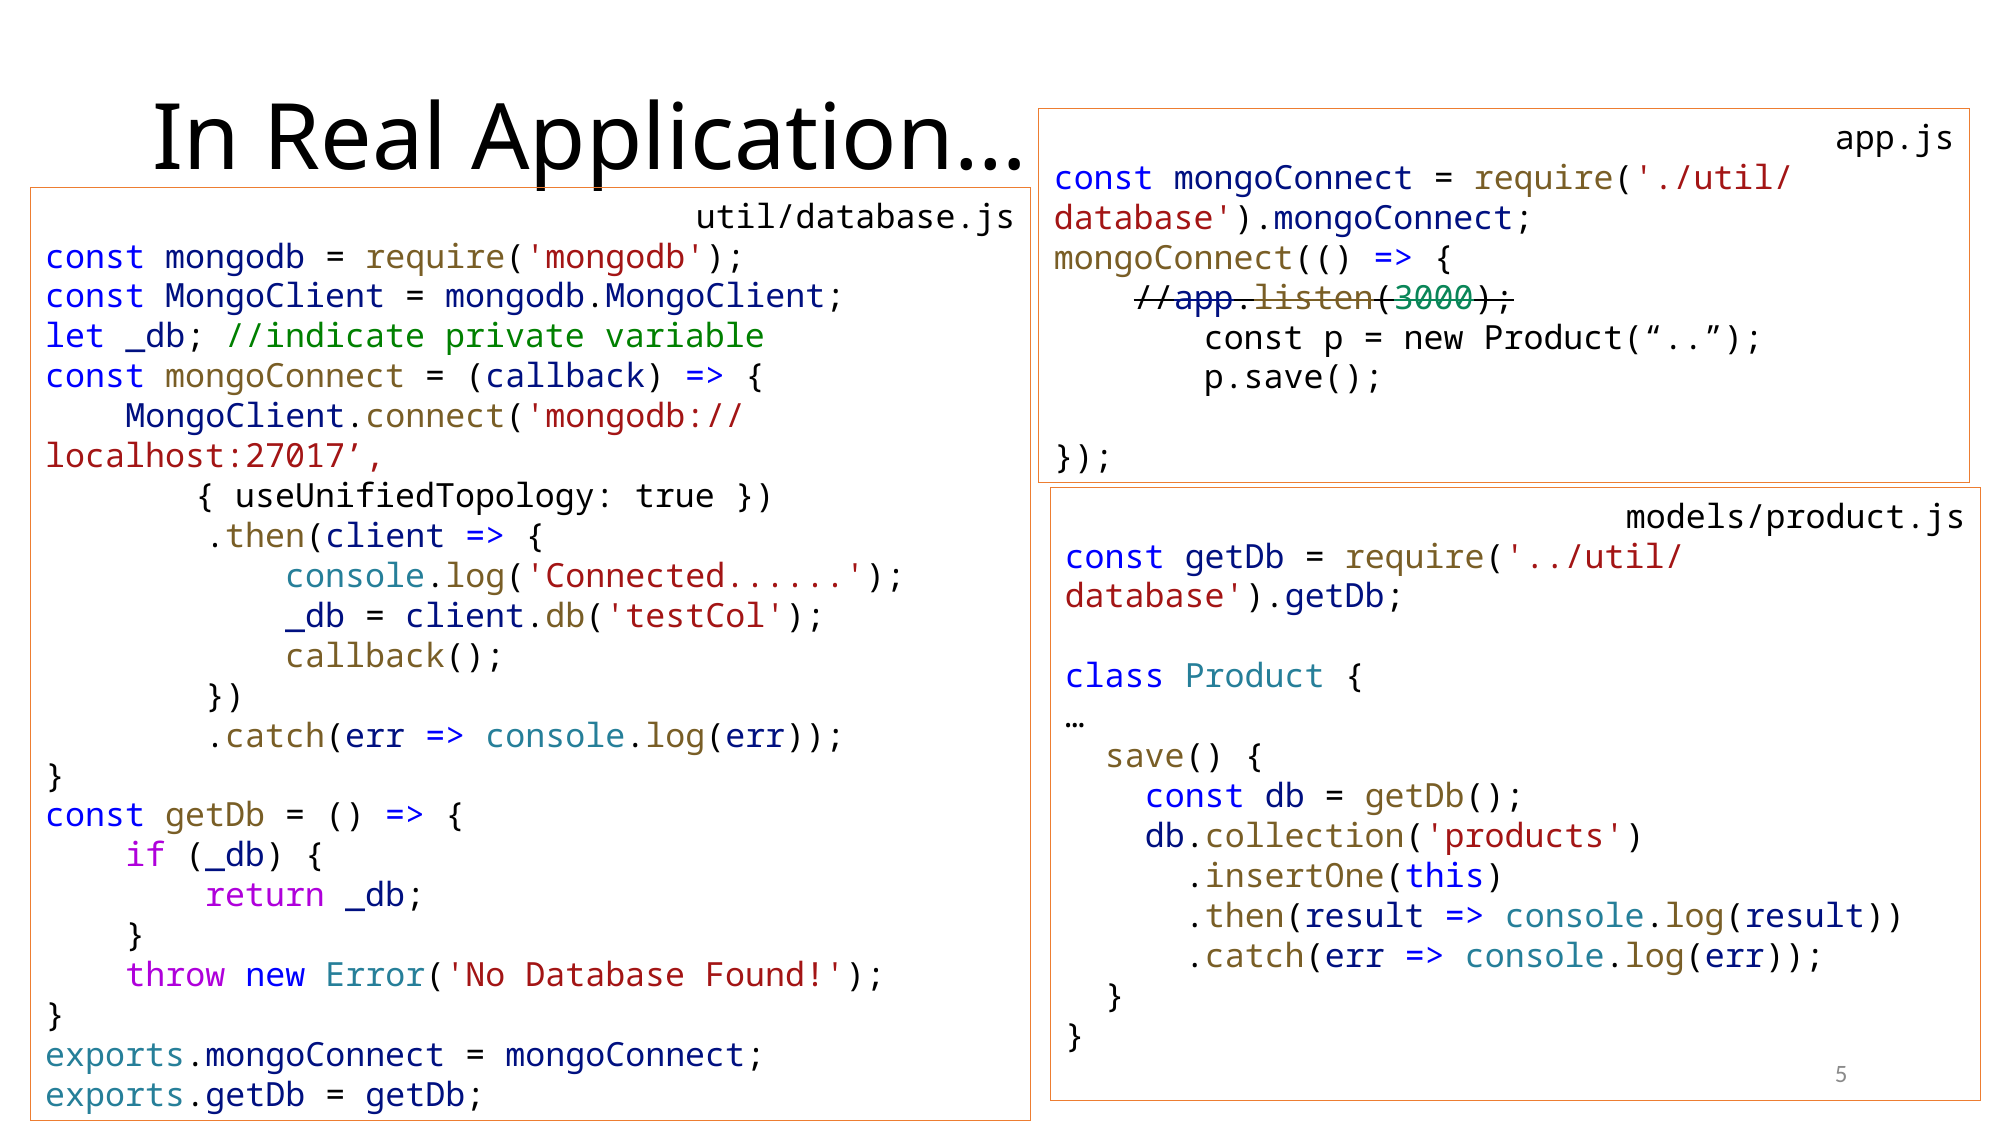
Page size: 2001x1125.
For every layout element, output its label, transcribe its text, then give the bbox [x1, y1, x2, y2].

text_box app.js const mongoConnect = require('./util/database').mongoConnect; mongoConnect(() => { //app.listen(3000); const p = new Product(“..”); p.save(); }); [1038, 108, 1970, 483]
title In Real Application… [137, 30, 1863, 249]
text_box models/product.js const getDb = require('../util/database').getDb; class Product { … save() { const db = getDb(); db.collection('products') .insertOne(this) .then(result => console.log(result)) .catch(err => console.log(err)); } } [1050, 487, 1981, 1101]
text_box util/database.js const mongodb = require('mongodb'); const MongoClient = mongodb.MongoClient; let _db; //indicate private variable const mongoConnect = (callback) => { MongoClient.connect('mongodb://localhost:27017’, { useUnifiedTopology: true }) .then(client => { console.log('Connected......'); _db = client.db('testCol'); callback(); }) .catch(err => console.log(err)); } const getDb = () => { if (_db) { return _db; } throw new Error('No Database Found!'); } exports.mongoConnect = mongoConnect; exports.getDb = getDb; [30, 187, 1031, 1121]
